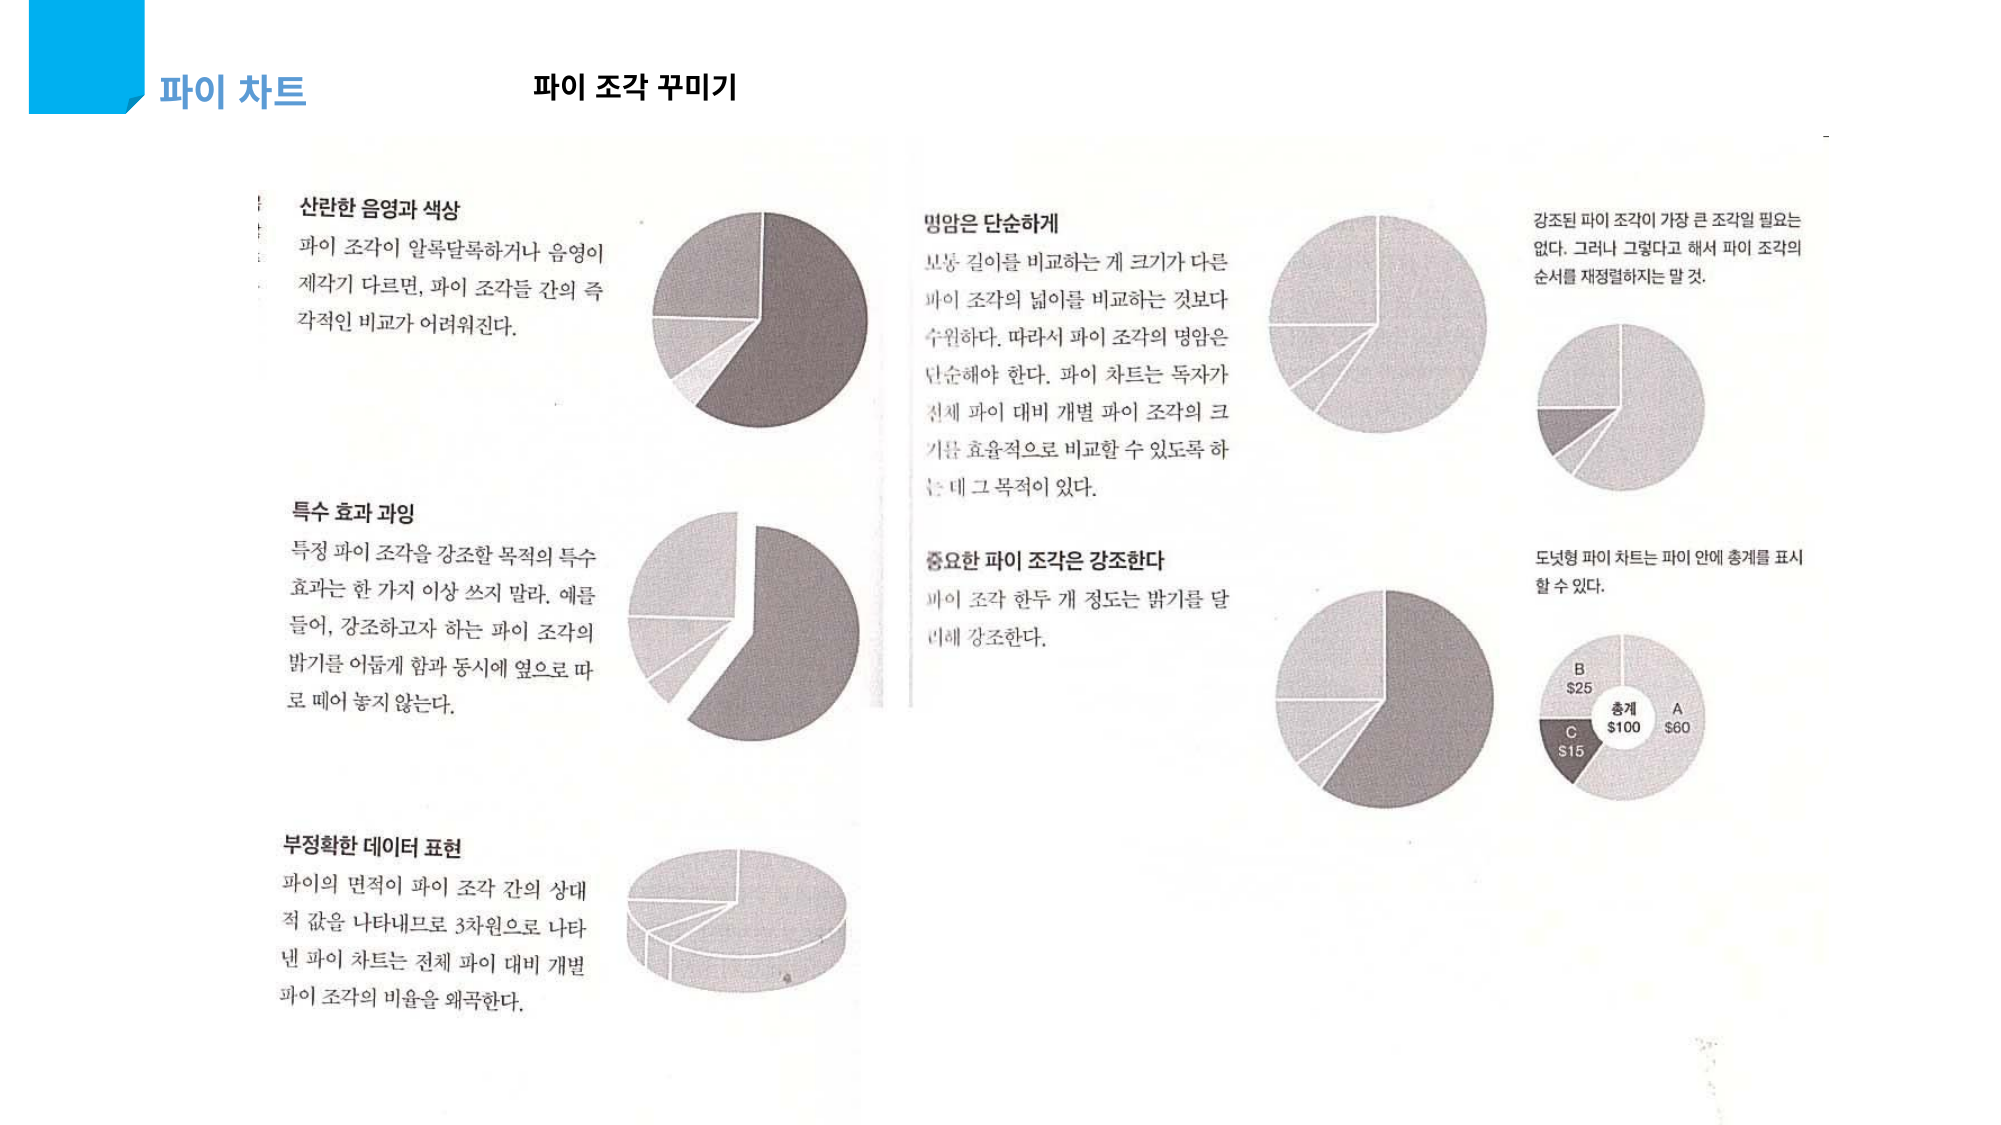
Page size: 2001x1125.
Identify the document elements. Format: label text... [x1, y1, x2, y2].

text_box 파이 차트 [144, 39, 372, 123]
picture [257, 136, 1830, 1125]
text_box [28, 0, 145, 114]
text_box 파이 조각 꾸미기 [518, 62, 776, 113]
